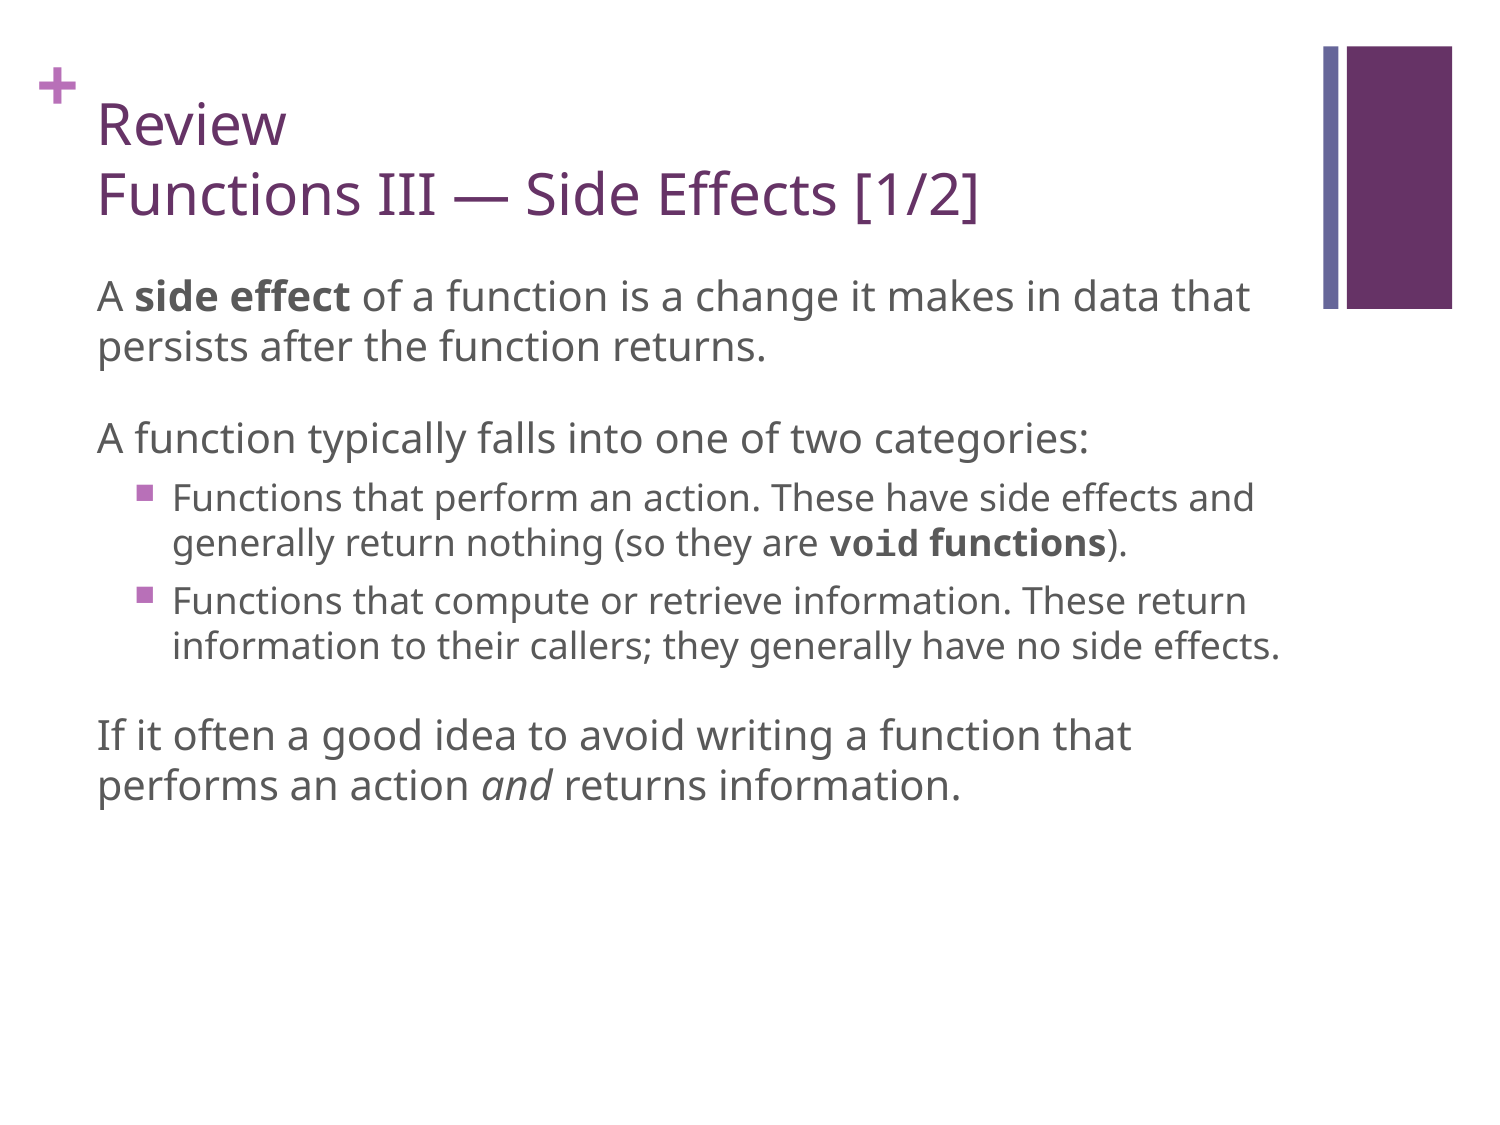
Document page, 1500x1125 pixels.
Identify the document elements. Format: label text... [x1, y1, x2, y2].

list A side effect of a function is a change it makes in data that persists after the function returns. A function typically falls into one of two categories: Functions that perform an action. These have side effects and generally return nothing (so they are void functions). Functions that compute or retrieve information. These return information to their callers; they generally have no side effects. If it often a good idea to avoid writing a function that performs an action and returns information. [81, 262, 1322, 1038]
title Review Functions III — Side Effects [1/2] [81, 79, 1322, 238]
